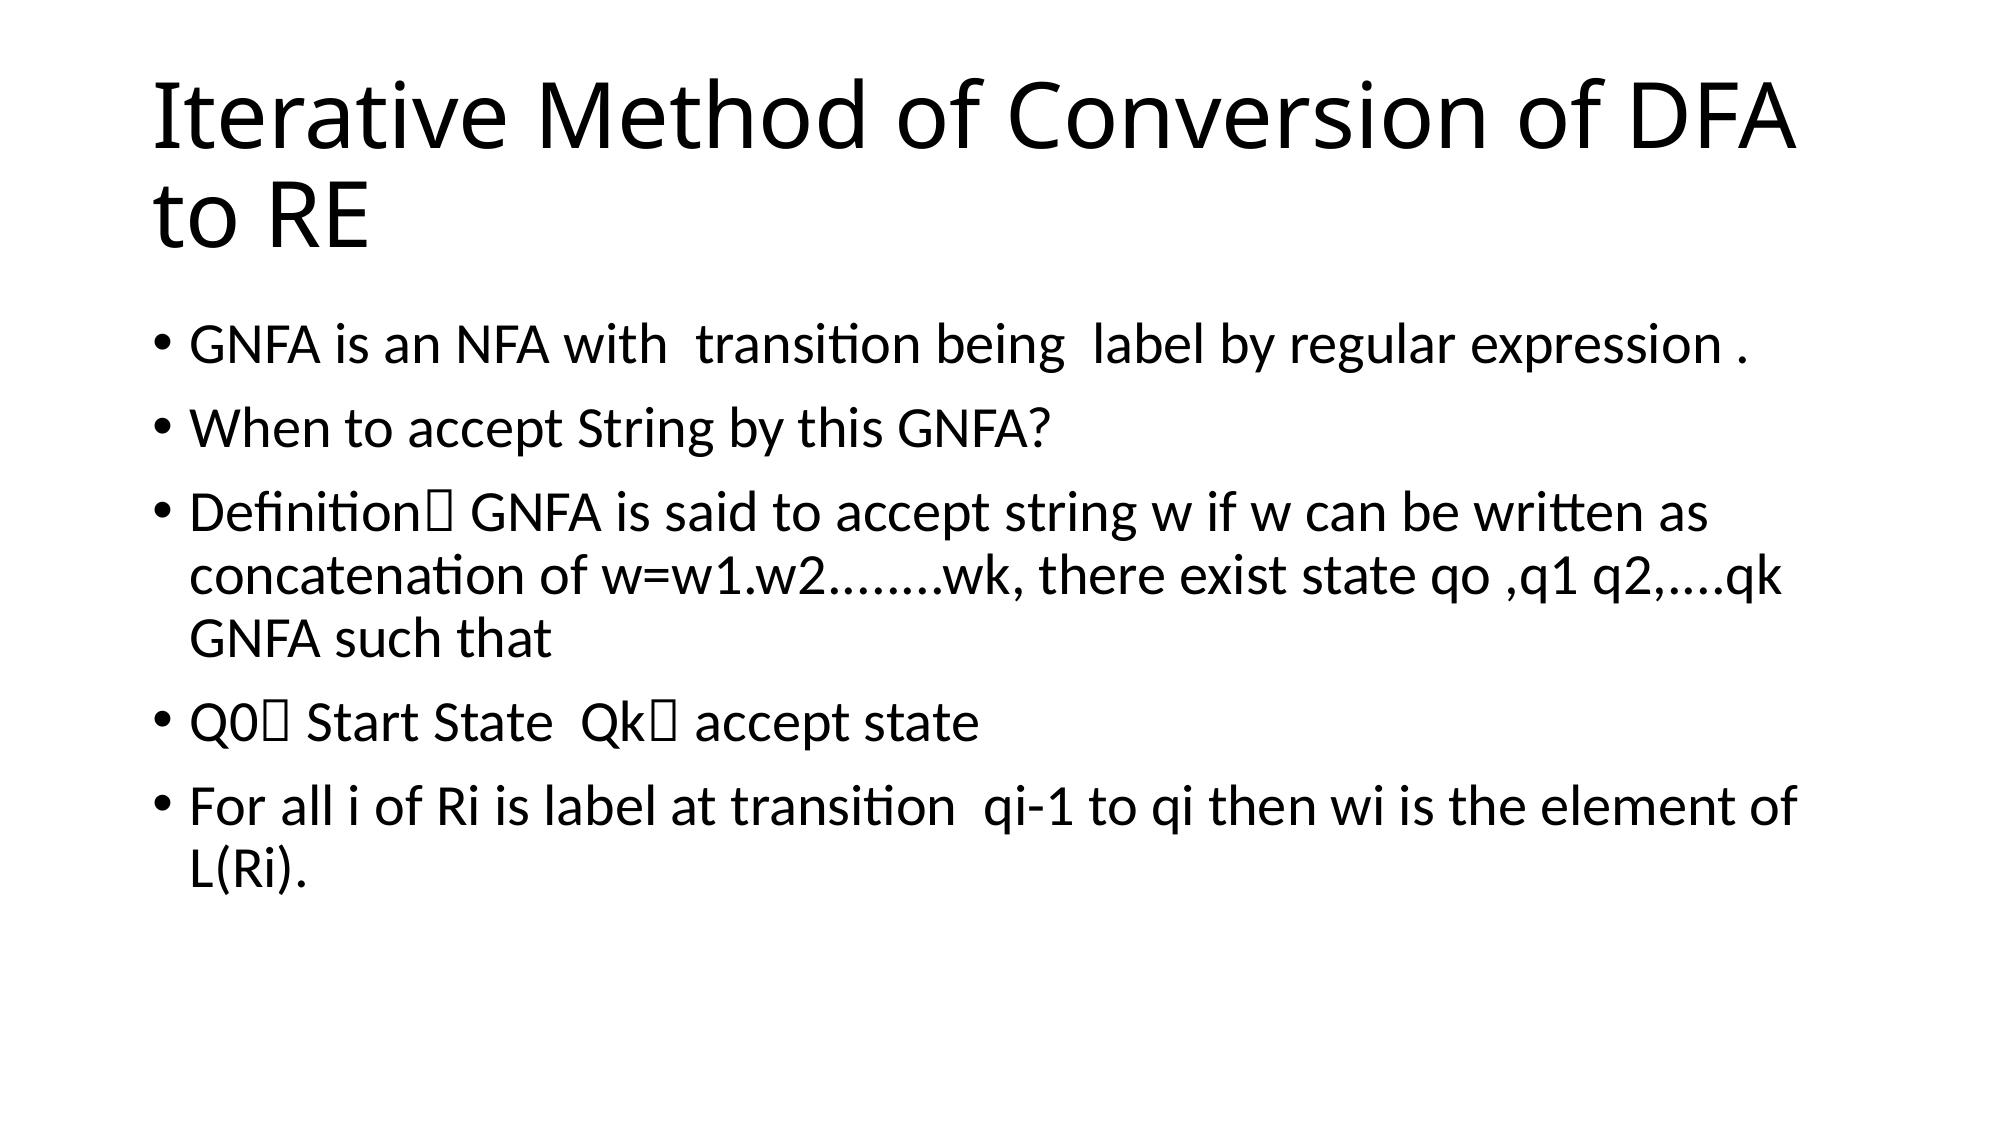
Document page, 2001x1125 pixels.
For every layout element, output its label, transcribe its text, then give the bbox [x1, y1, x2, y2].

title Iterative Method of Conversion of DFA to RE [137, 59, 1863, 278]
list GNFA is an NFA with transition being label by regular expression . When to accept String by this GNFA? Definition GNFA is said to accept string w if w can be written as concatenation of w=w1.w2........wk, there exist state qo ,q1 q2,....qk GNFA such that Q0 Start State Qk accept state For all i of Ri is label at transition qi-1 to qi then wi is the element of L(Ri). [137, 306, 1863, 1020]
